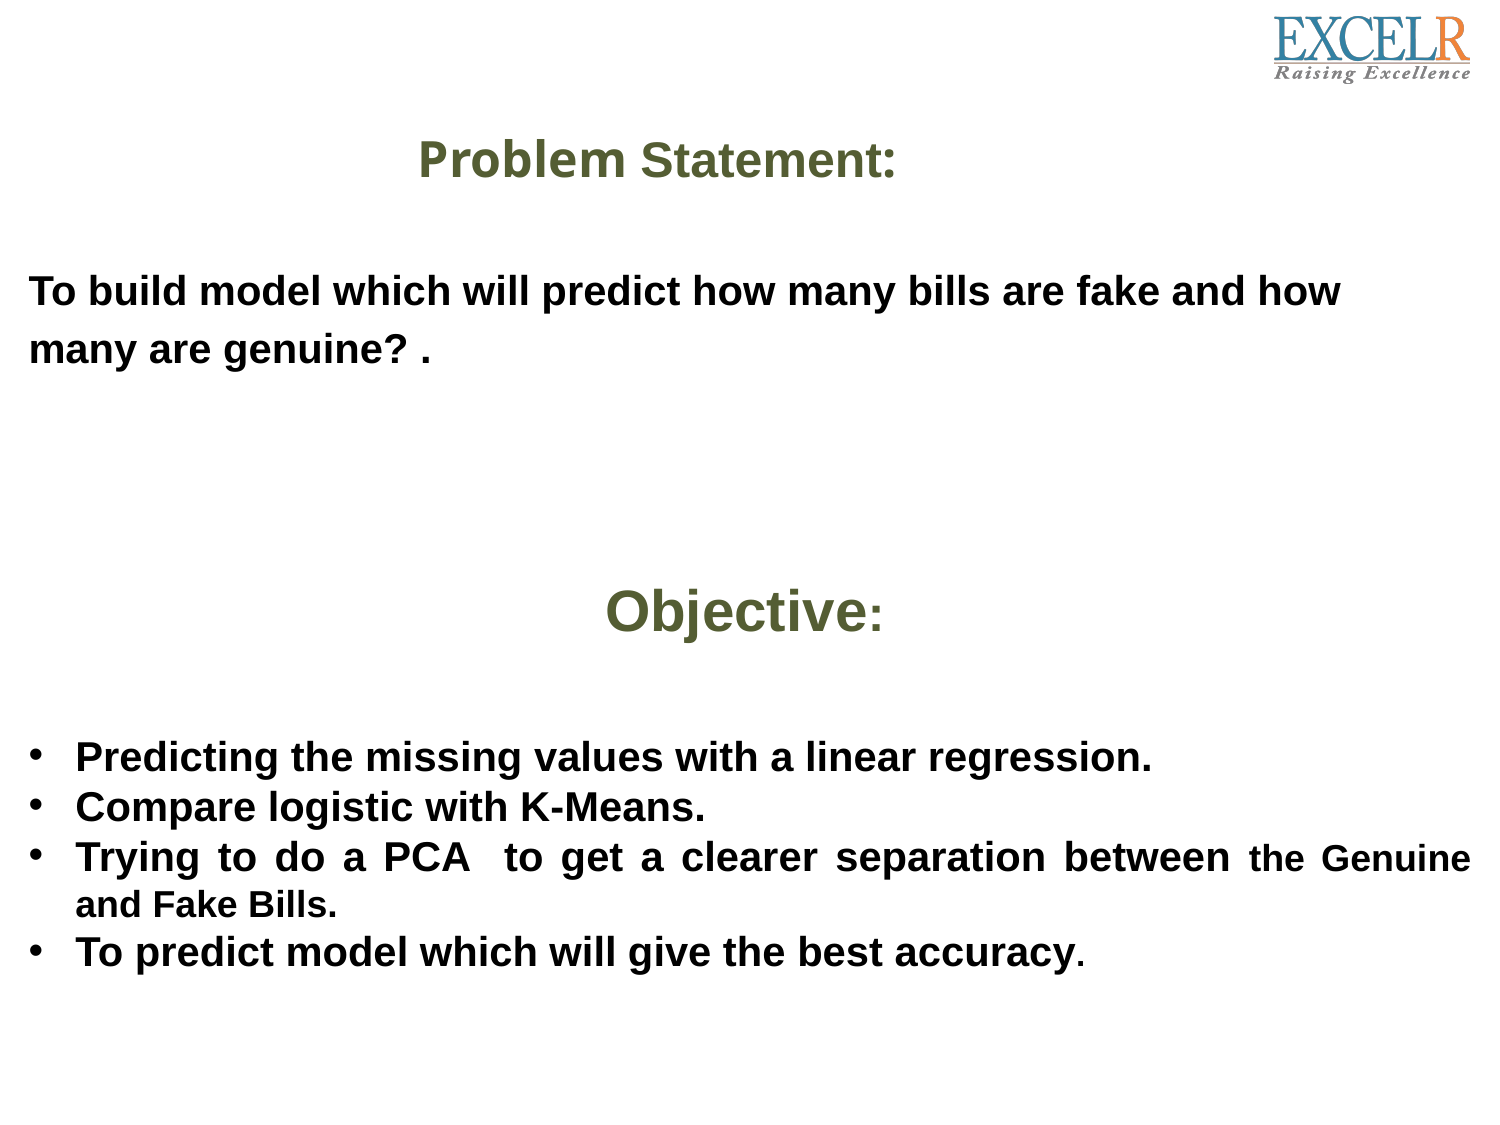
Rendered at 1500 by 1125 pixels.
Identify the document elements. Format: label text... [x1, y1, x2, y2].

text_box To build model which will predict how many bills are fake and how many are genuine? . [13, 249, 1438, 510]
text_box Objective: [590, 565, 1012, 651]
text_box Problem Statement: [402, 120, 1098, 195]
picture [1274, 16, 1470, 85]
text_box Predicting the missing values with a linear regression. Compare logistic with K-Means. Trying to do a PCA to get a clearer separation between the Genuine and Fake Bills. To predict model which will give the best accuracy. [13, 722, 1487, 1028]
